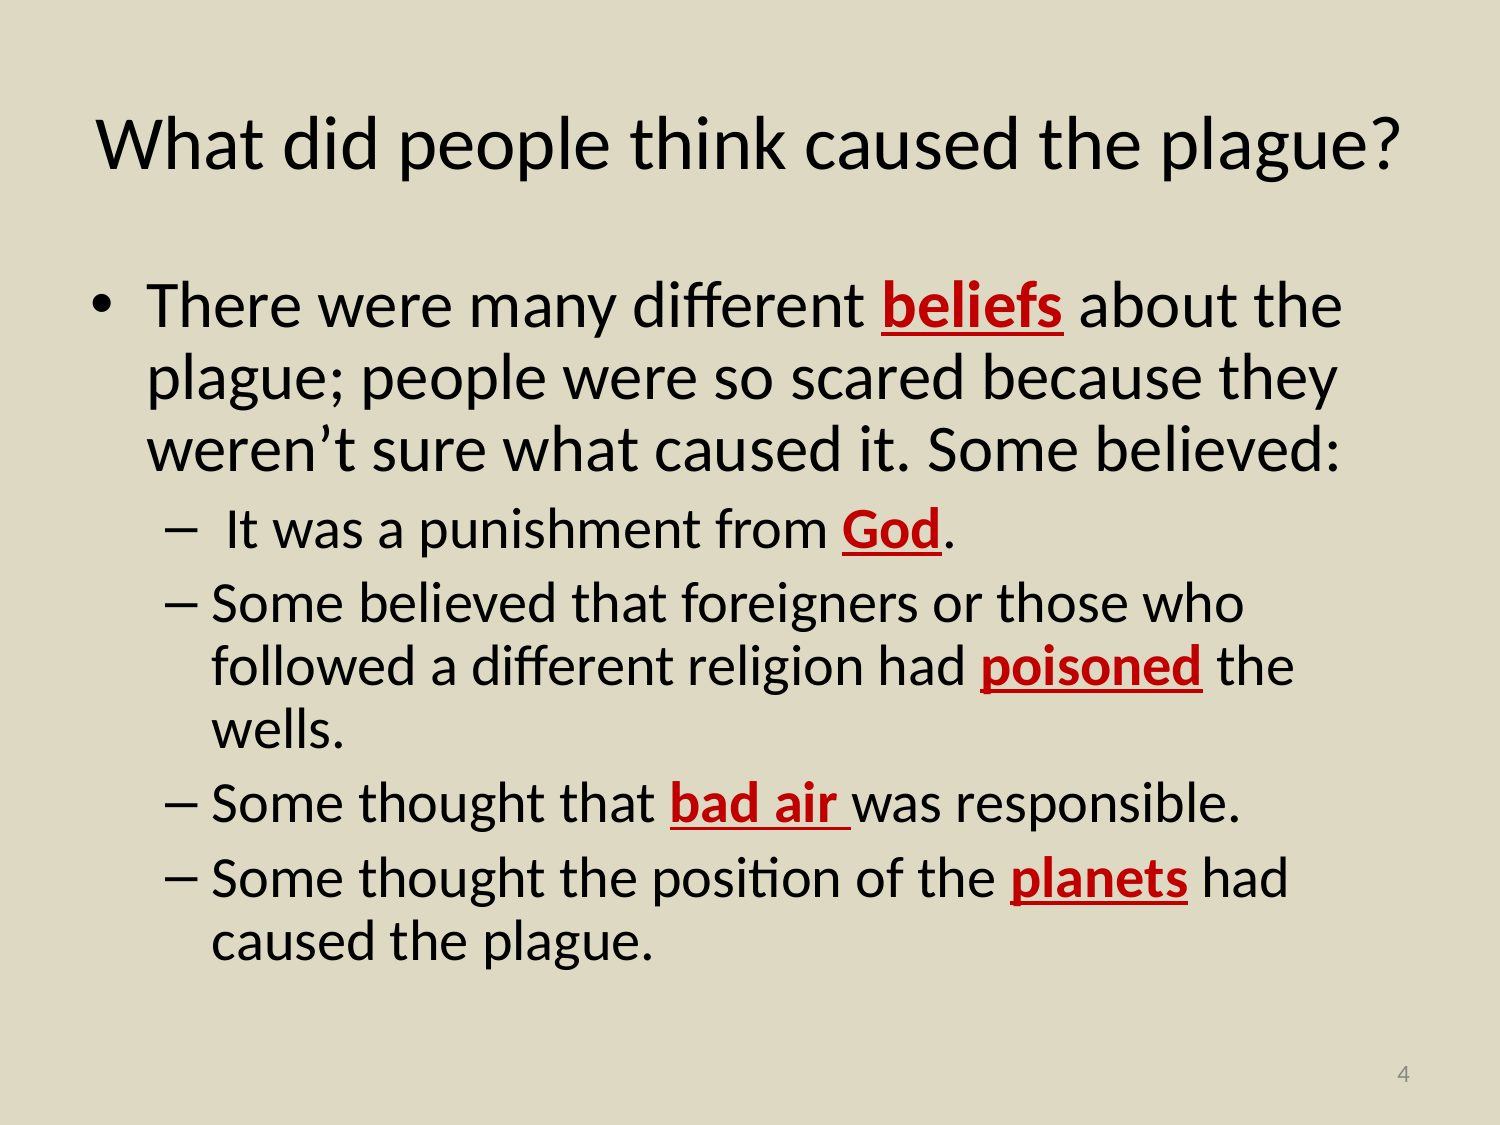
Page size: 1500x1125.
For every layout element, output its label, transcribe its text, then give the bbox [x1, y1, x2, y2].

title What did people think caused the plague? [75, 45, 1425, 233]
list There were many different beliefs about the plague; people were so scared because they weren’t sure what caused it. Some believed: It was a punishment from God. Some believed that foreigners or those who followed a different religion had poisoned the wells. Some thought that bad air was responsible. Some thought the position of the planets had caused the plague. [75, 262, 1425, 1005]
text_box ‹#› [1074, 1042, 1425, 1103]
